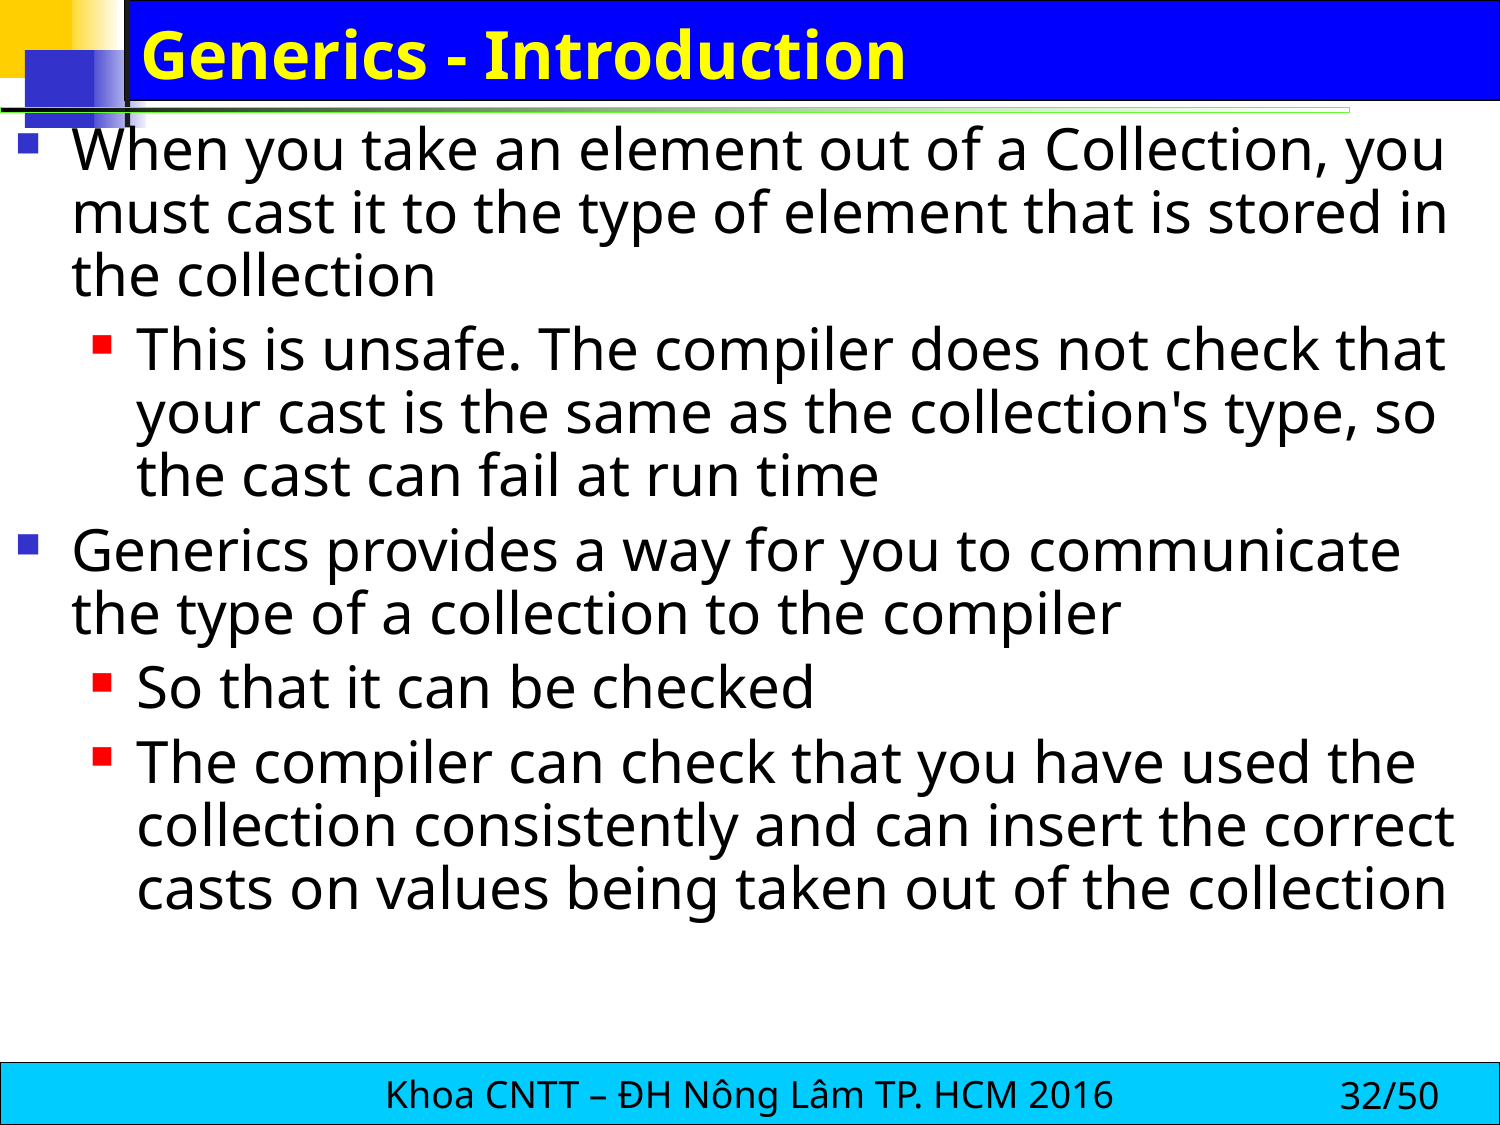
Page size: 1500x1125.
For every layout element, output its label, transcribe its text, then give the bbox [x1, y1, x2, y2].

list When you take an element out of a Collection, you must cast it to the type of element that is stored in the collection This is unsafe. The compiler does not check that your cast is the same as the collection's type, so the cast can fail at run time Generics provides a way for you to communicate the type of a collection to the compiler So that it can be checked The compiler can check that you have used the collection consistently and can insert the correct casts on values being taken out of the collection [0, 112, 1500, 1051]
title Generics - Introduction [124, 12, 1467, 101]
